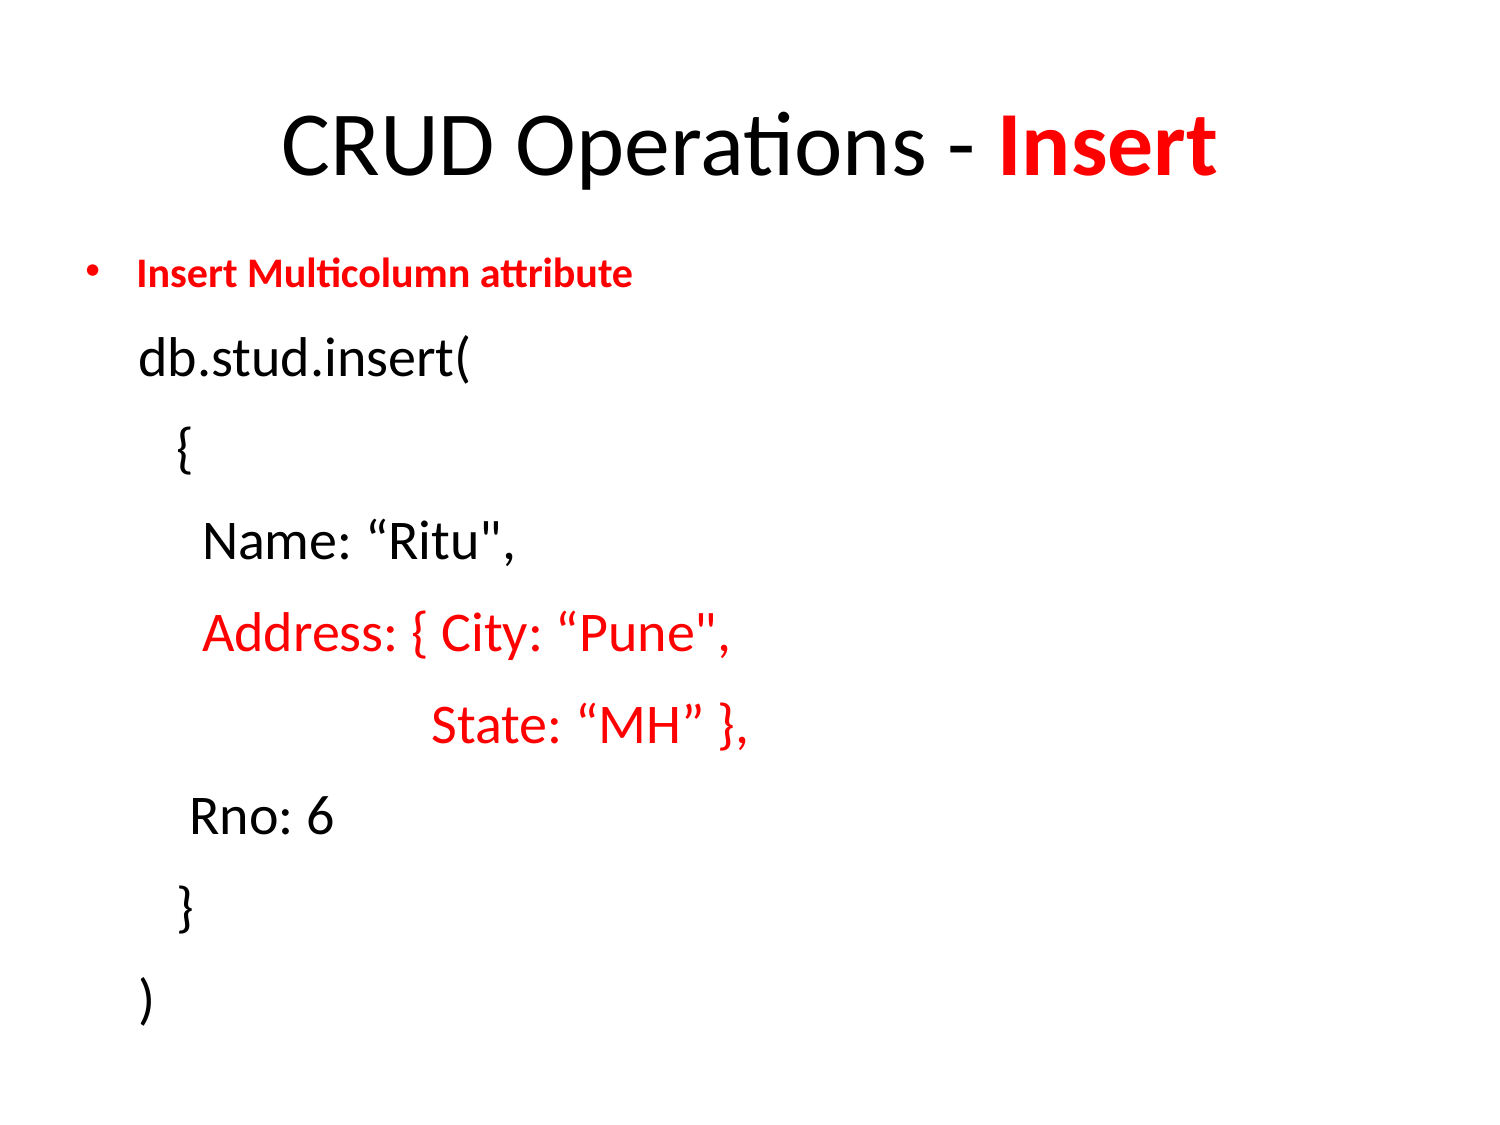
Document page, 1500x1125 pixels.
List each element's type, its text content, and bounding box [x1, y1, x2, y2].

list Insert Multicolumn attribute db.stud.insert( { Name: “Ritu", Address: { City: “Pune", State: “MH” }, Rno: 6 } ) [70, 237, 1500, 1043]
title CRUD Operations - Insert [75, 45, 1425, 233]
